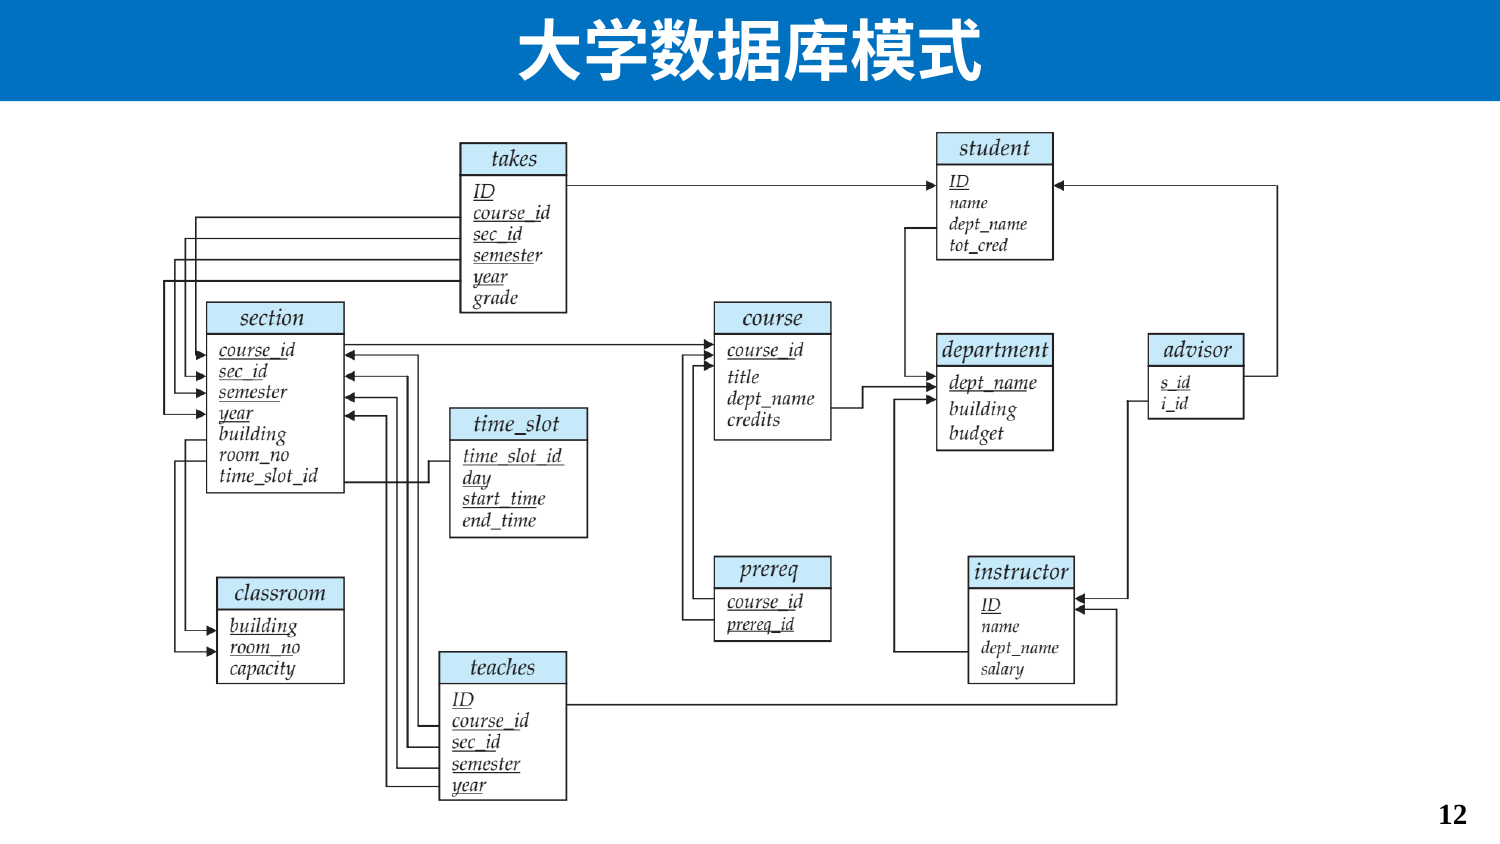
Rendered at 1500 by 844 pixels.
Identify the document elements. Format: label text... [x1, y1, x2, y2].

picture [147, 126, 1293, 827]
title 大学数据库模式 [0, 0, 1500, 102]
